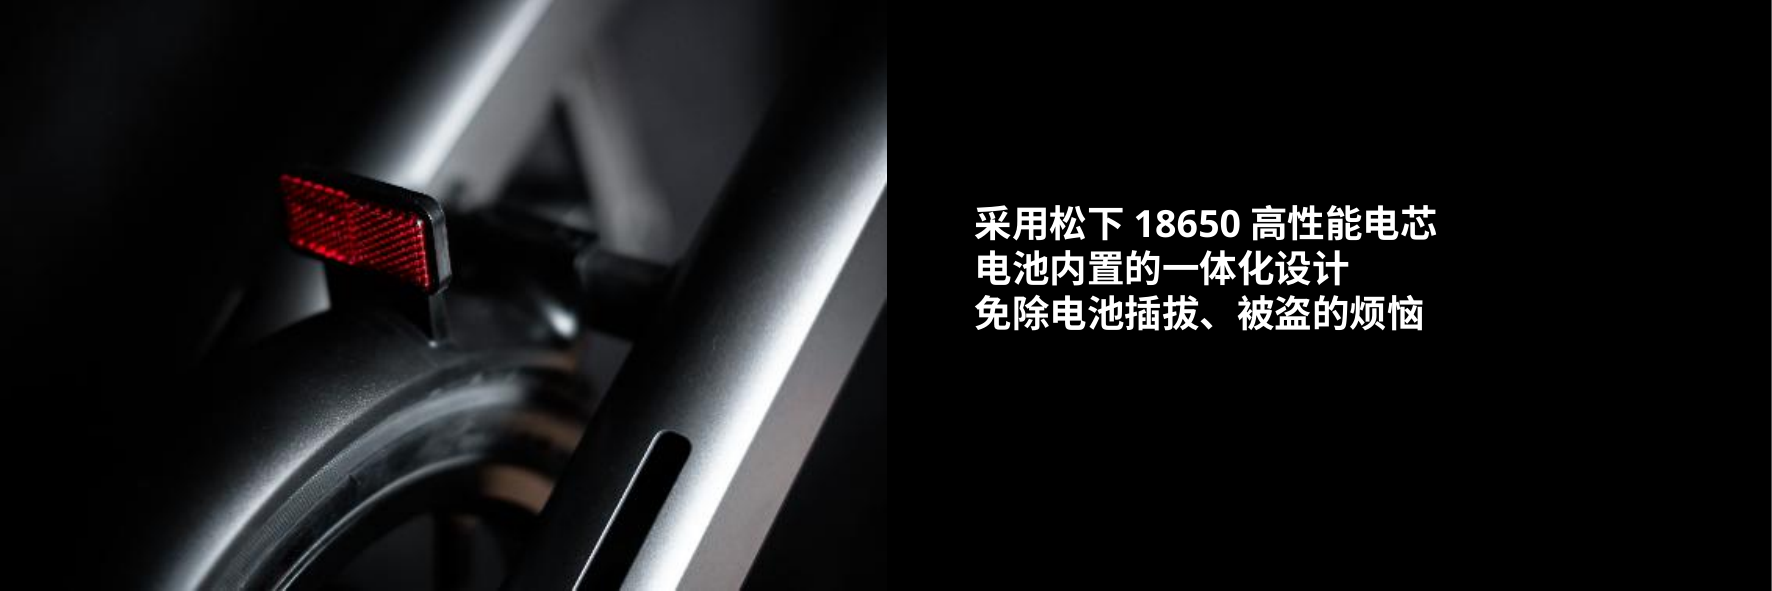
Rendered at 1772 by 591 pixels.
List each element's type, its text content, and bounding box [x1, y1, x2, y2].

text_box 采用松下18650高性能电芯 电池内置的一体化设计 免除电池插拔、被盗的烦恼 [960, 192, 1723, 343]
picture [0, 0, 887, 591]
